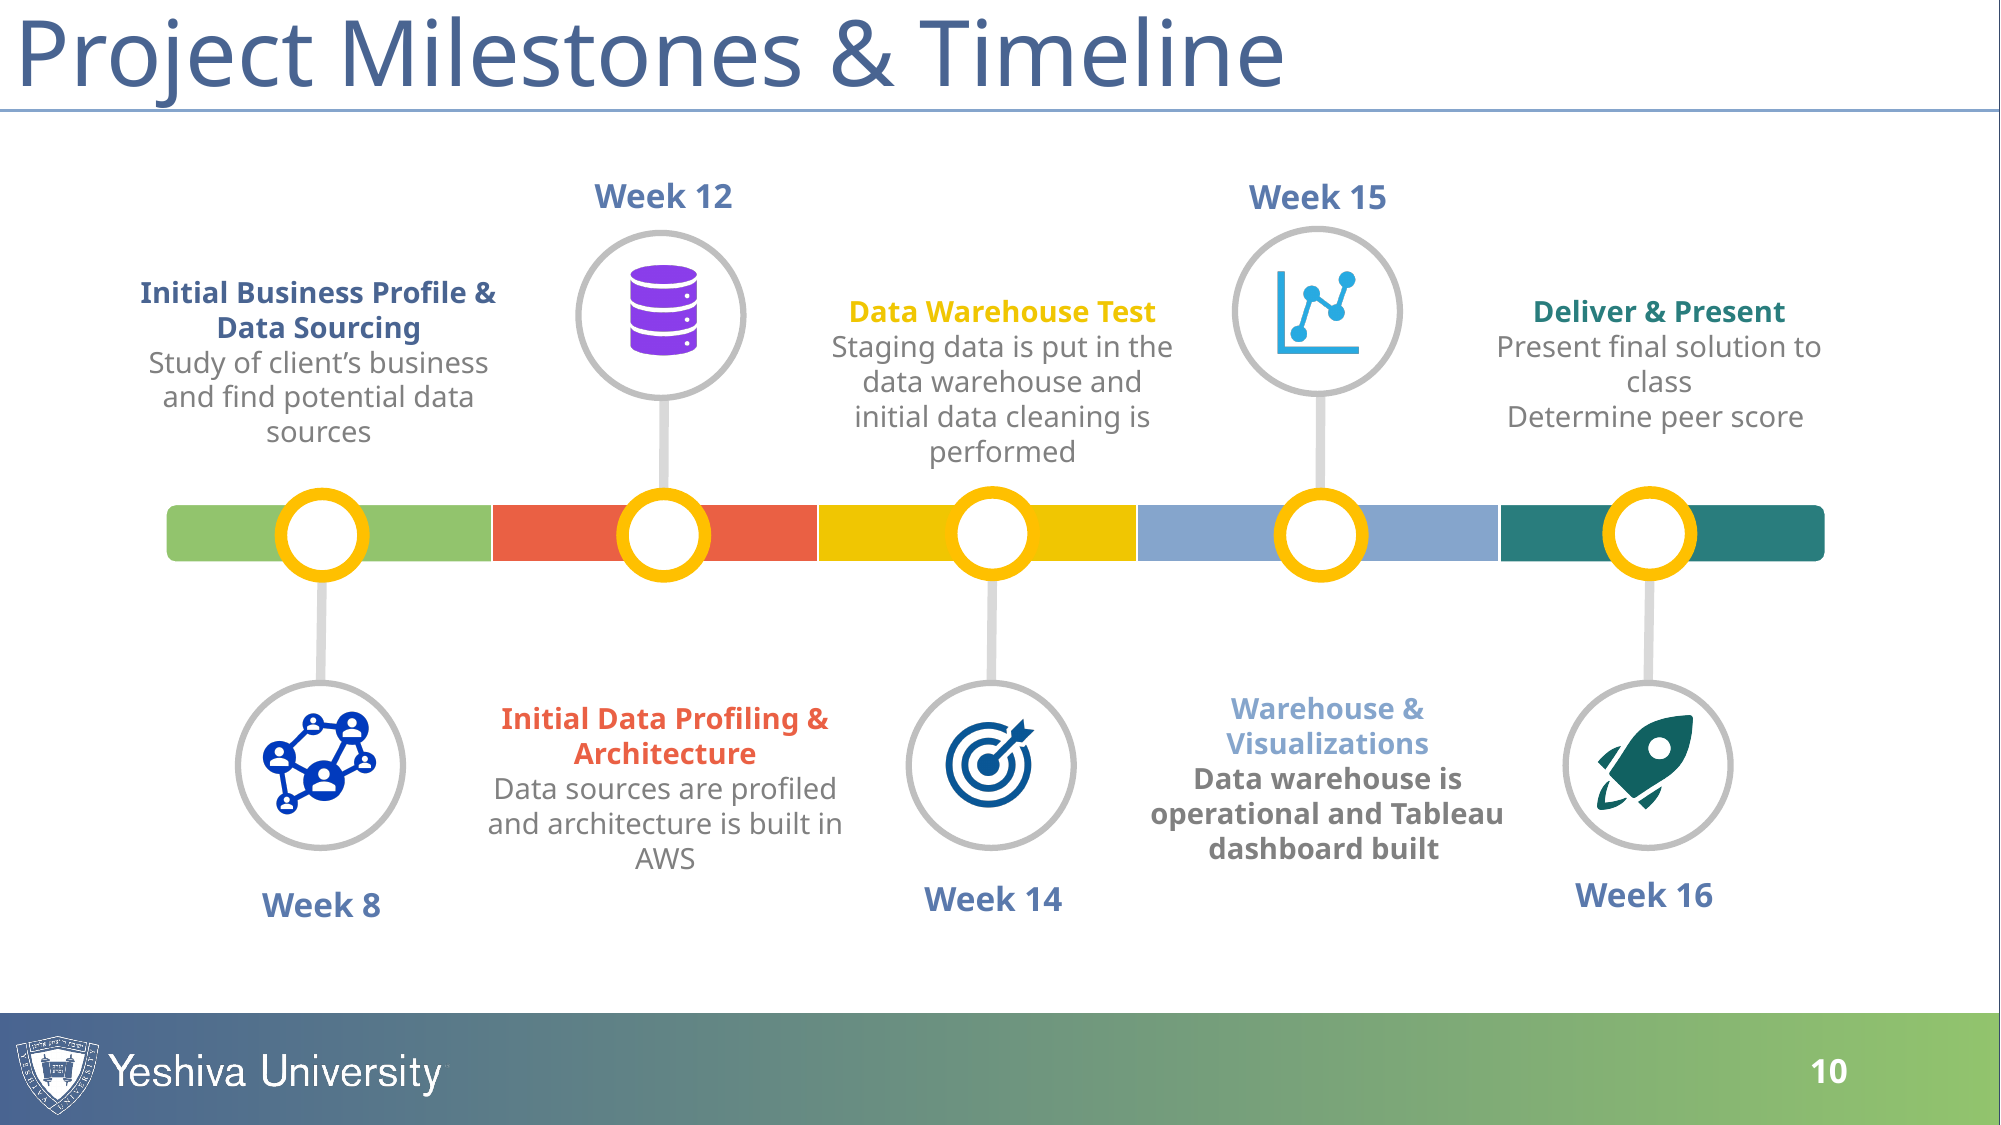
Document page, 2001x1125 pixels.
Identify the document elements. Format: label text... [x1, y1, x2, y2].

text_box Initial Data Profiling & Architecture Data sources are profiled and architecture is built in AWS [474, 695, 857, 881]
text_box Week 15 [1127, 150, 1509, 222]
text_box Initial Business Profile & Data Sourcing Study of client’s business and find potential data sources [128, 268, 510, 454]
text_box [632, 563, 696, 578]
text_box [635, 492, 693, 504]
text_box Project Milestones & Timeline [0, 0, 1999, 108]
text_box Week 14 [802, 852, 1185, 923]
text_box Week 16 [1453, 848, 1836, 920]
picture [936, 709, 1044, 817]
picture [255, 700, 382, 827]
text_box [577, 231, 745, 399]
text_box [382, 708, 405, 822]
picture [1261, 256, 1374, 370]
text_box Warehouse & Visualizations Data warehouse is operational and Tableau dashboard built [1137, 684, 1519, 906]
slide_number 10 [1412, 1042, 1863, 1103]
text_box [264, 827, 377, 849]
text_box [907, 681, 1075, 849]
text_box Deliver & Present Present final solution to class Determine peer score [1468, 288, 1850, 514]
picture [1597, 715, 1693, 810]
text_box [293, 492, 351, 504]
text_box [165, 504, 1826, 563]
text_box [962, 563, 1023, 576]
text_box Week 12 [473, 150, 855, 221]
text_box Data Warehouse Test Staging data is put in the data warehouse and initial data cleaning is performed [812, 288, 1194, 474]
text_box [1564, 681, 1732, 848]
text_box [236, 713, 255, 818]
text_box [1233, 227, 1401, 395]
text_box [962, 491, 1023, 504]
picture [607, 253, 720, 367]
text_box [1619, 563, 1681, 576]
text_box [1289, 563, 1353, 578]
text_box [1292, 492, 1350, 504]
text_box [290, 563, 354, 578]
text_box [268, 681, 373, 700]
text_box Week 8 [131, 858, 513, 930]
